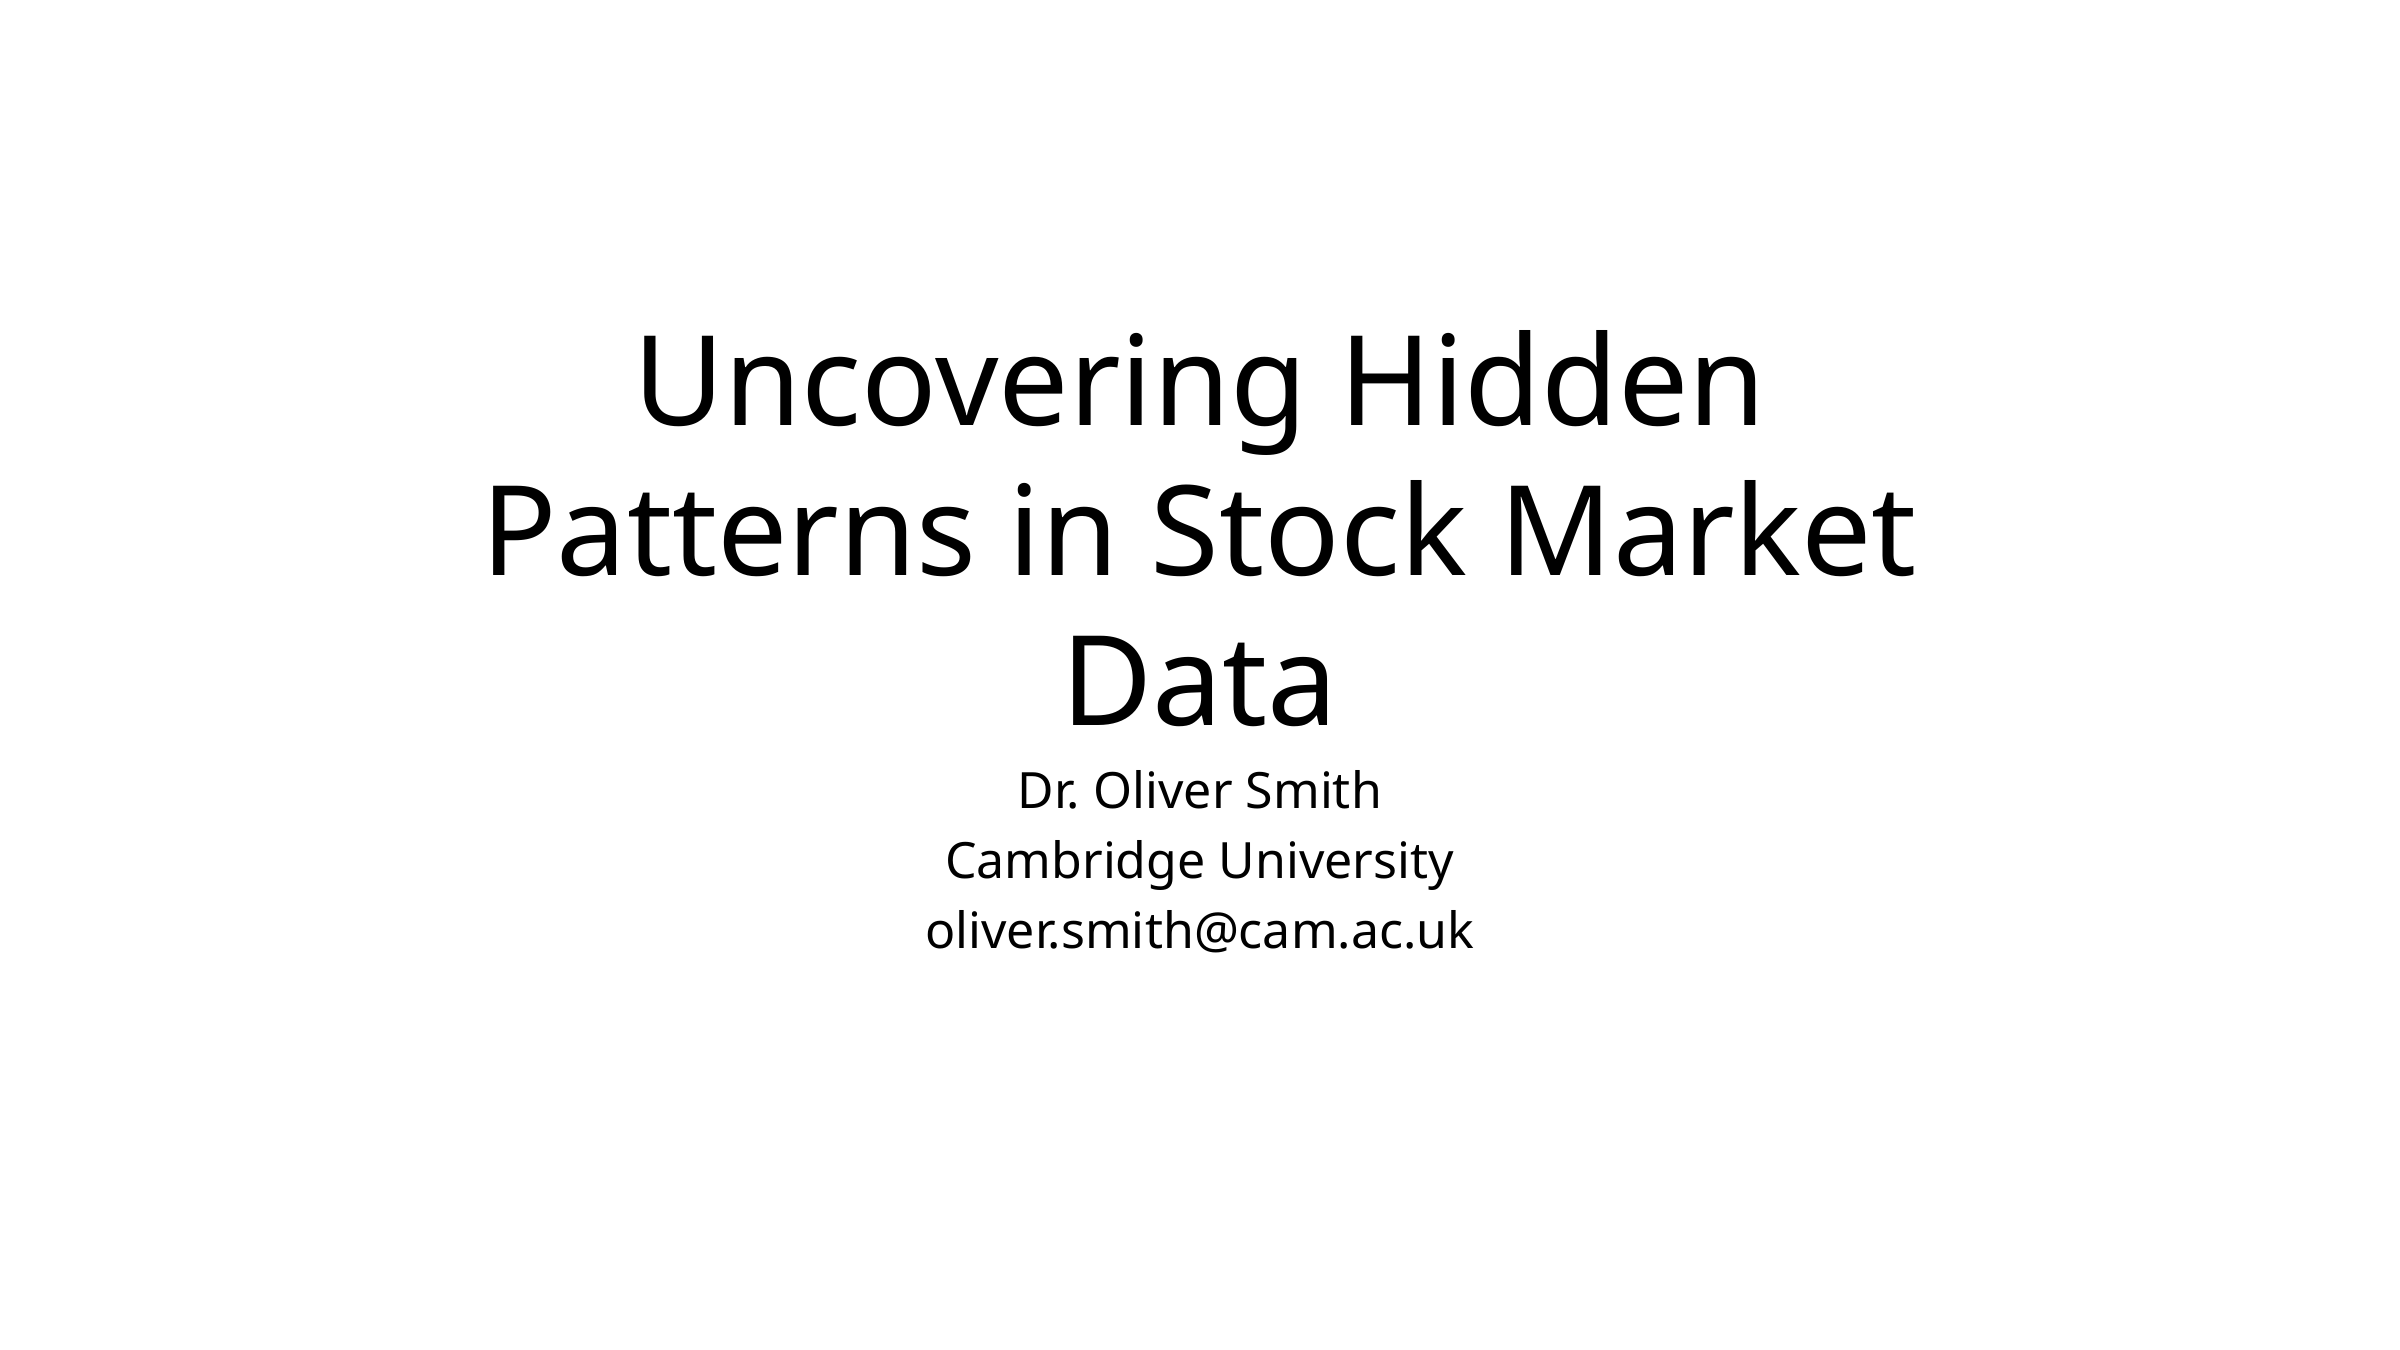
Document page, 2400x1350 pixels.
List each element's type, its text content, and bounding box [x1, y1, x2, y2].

title Uncovering Hidden Patterns in Stock Market Data [450, 329, 1950, 721]
subtitle Dr. Oliver Smith Cambridge University oliver.smith@cam.ac.uk [450, 750, 1950, 1023]
